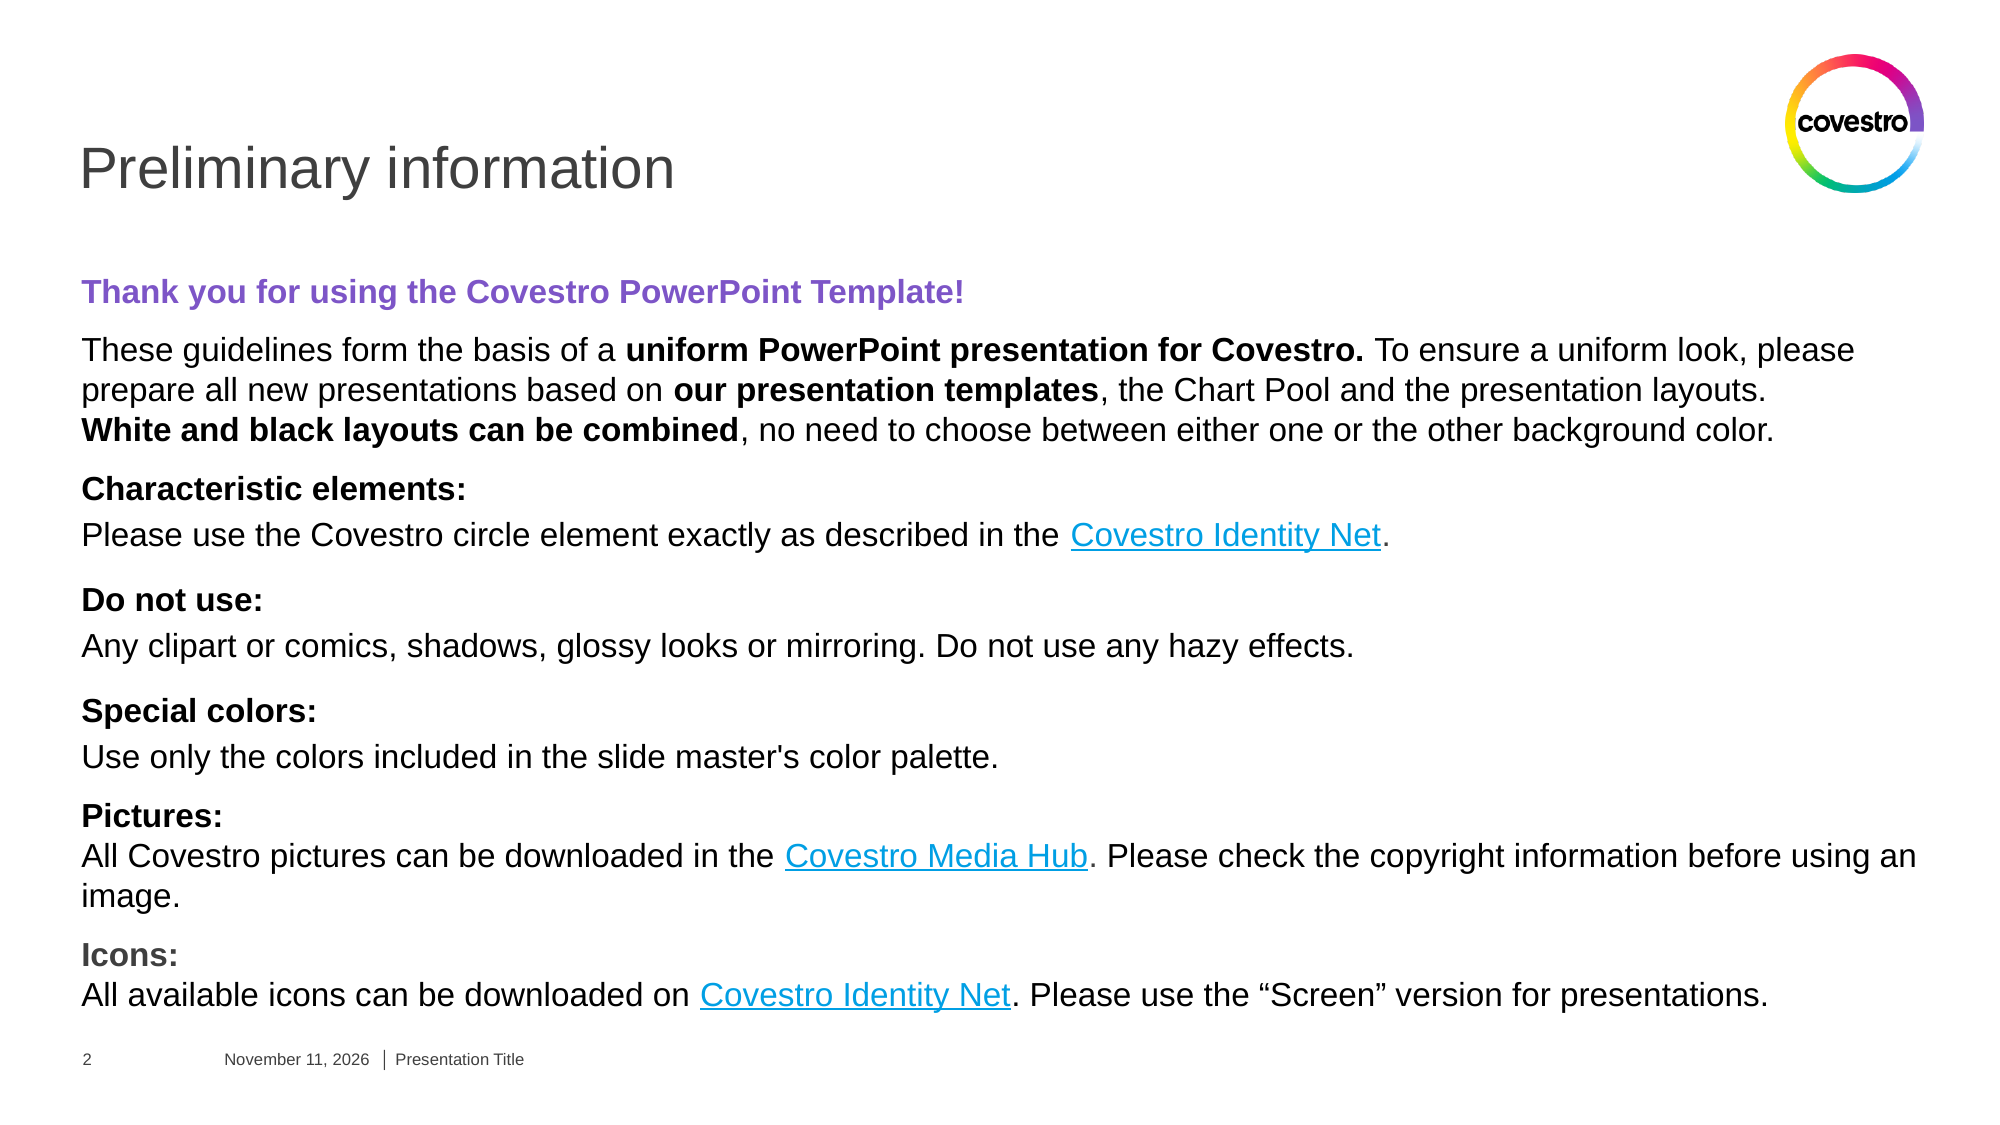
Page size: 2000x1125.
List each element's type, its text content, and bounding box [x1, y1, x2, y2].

picture [1785, 54, 1924, 193]
footer │ Presentation Title [380, 1039, 1924, 1069]
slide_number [166, 1039, 370, 1069]
list Thank you for using the Covestro PowerPoint Template! These guidelines form the basis of a uniform PowerPoint presentation for Covestro. To ensure a uniform look, please prepare all new presentations based on our presentation templates, the Chart Pool and the presentation layouts. White and black layouts can be combined, no need to choose between either one or the other background color. Characteristic elements: Please use the Covestro circle element exactly as described in the Covestro Identity Net. Do not use: Any clipart or comics, shadows, glossy looks or mirroring. Do not use any hazy effects. Special colors: Use only the colors included in the slide master's color palette. Pictures: All Covestro pictures can be downloaded in the Covestro Media Hub. Please check the copyright information before using an image. Icons: All available icons can be downloaded on Covestro Identity Net. Please use the “Screen” version for presentations. [81, 269, 1924, 994]
slide_number 2 [82, 1039, 144, 1069]
title Preliminary information [79, 48, 1772, 201]
